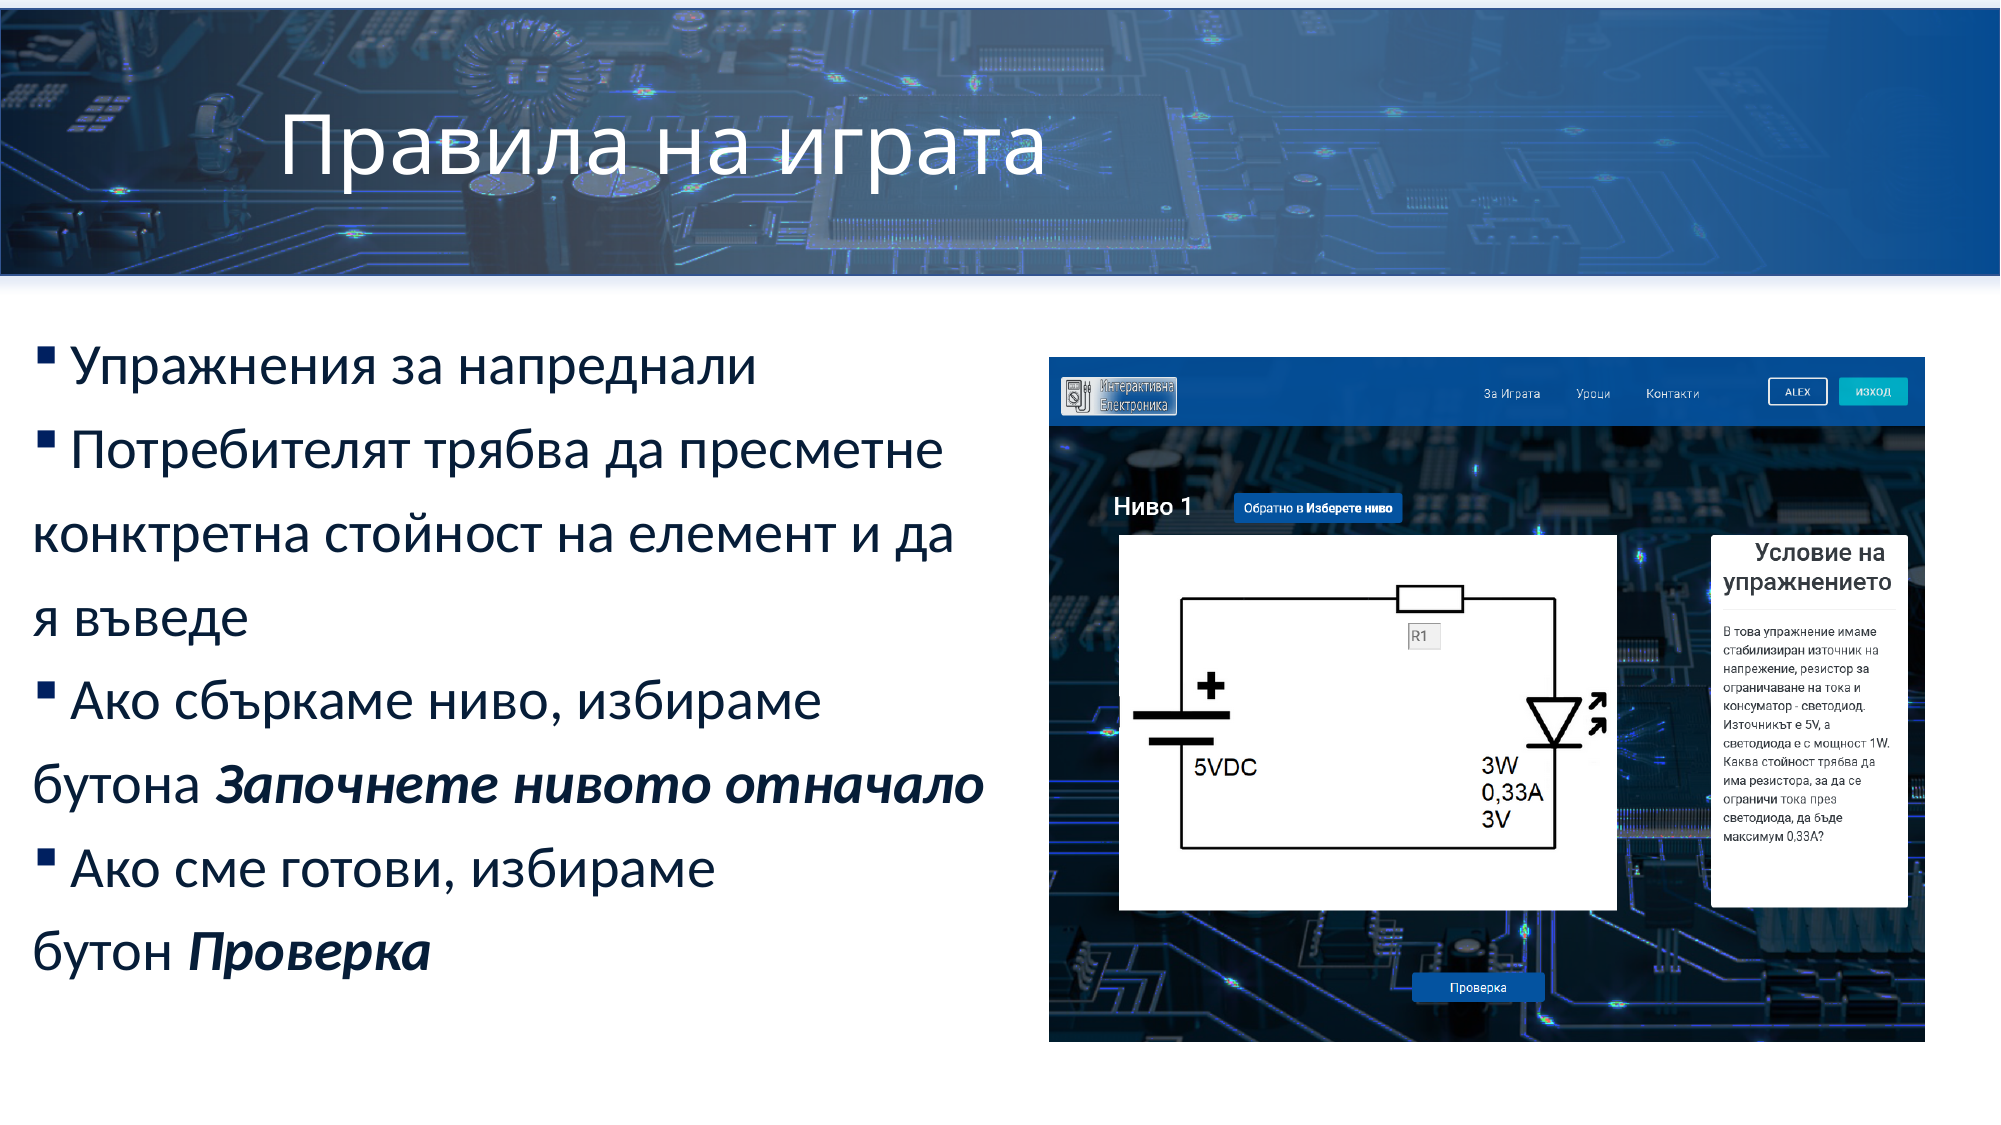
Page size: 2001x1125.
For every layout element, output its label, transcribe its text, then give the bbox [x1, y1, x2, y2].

picture [1049, 357, 1925, 1042]
list Упражнения за напреднали Потребителят трябва да пресметне конктретна стойност на елемент и да я въведе Ако сбъркаме ниво, избираме бутона Започнете нивото отначало Ако сме готови, избираме бутон Проверка [17, 327, 1743, 1042]
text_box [0, 8, 2000, 275]
